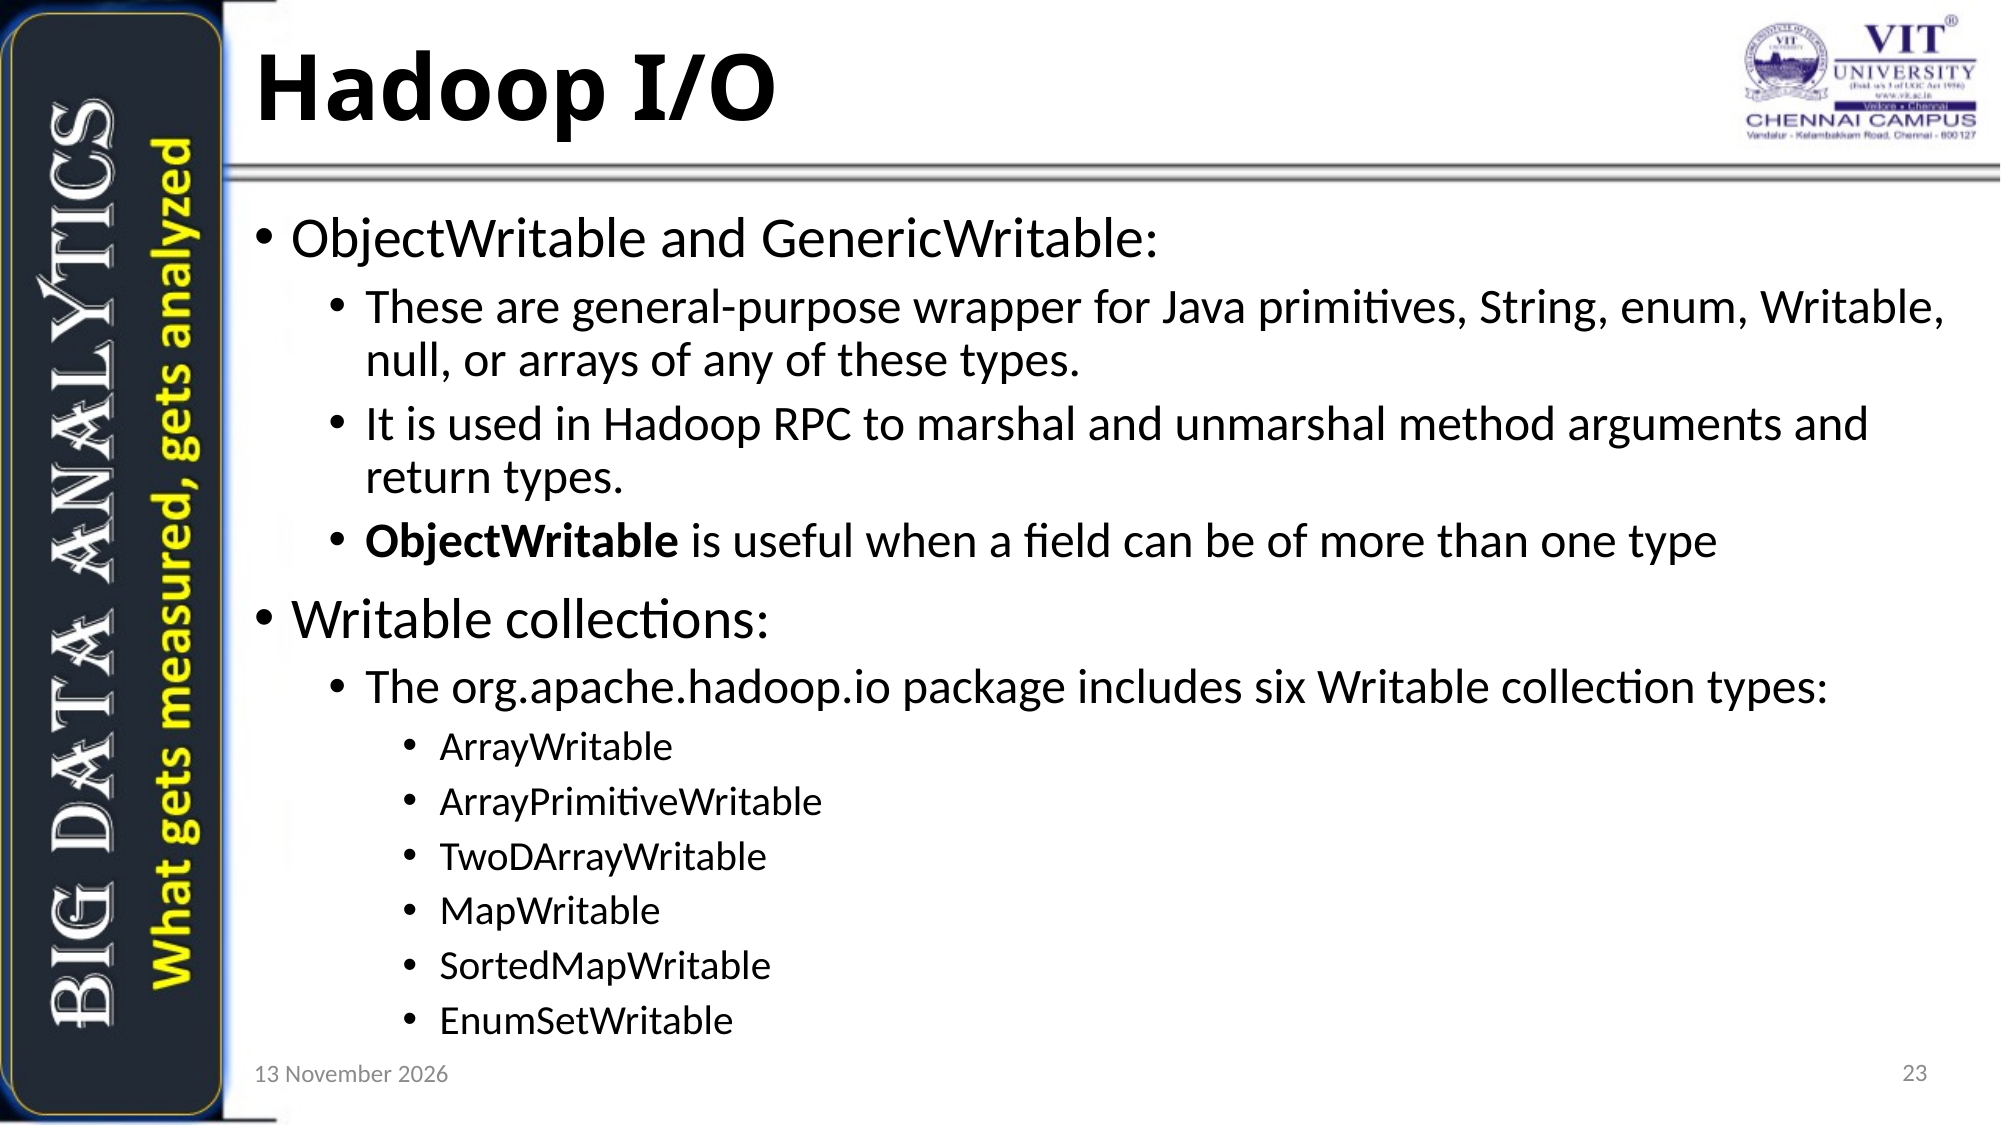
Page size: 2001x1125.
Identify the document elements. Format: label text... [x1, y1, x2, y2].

text_box 13 October 2020 [239, 1042, 588, 1103]
text_box Hadoop I/O [239, 16, 1725, 166]
text_box 23 [1778, 1039, 1943, 1103]
text_box ObjectWritable and GenericWritable: These are general-purpose wrapper for Java primitives, String, enum, Writable, null, or arrays of any of these types. It is used in Hadoop RPC to marshal and unmarshal method arguments and return types. ObjectWritable is useful when a field can be of more than one type Writable collections: The org.apache.hadoop.io package includes six Writable collection types: ArrayWritable ArrayPrimitiveWritable TwoDArrayWritable MapWritable SortedMapWritable EnumSetWritable [239, 200, 1964, 1052]
picture [0, 0, 2001, 1125]
